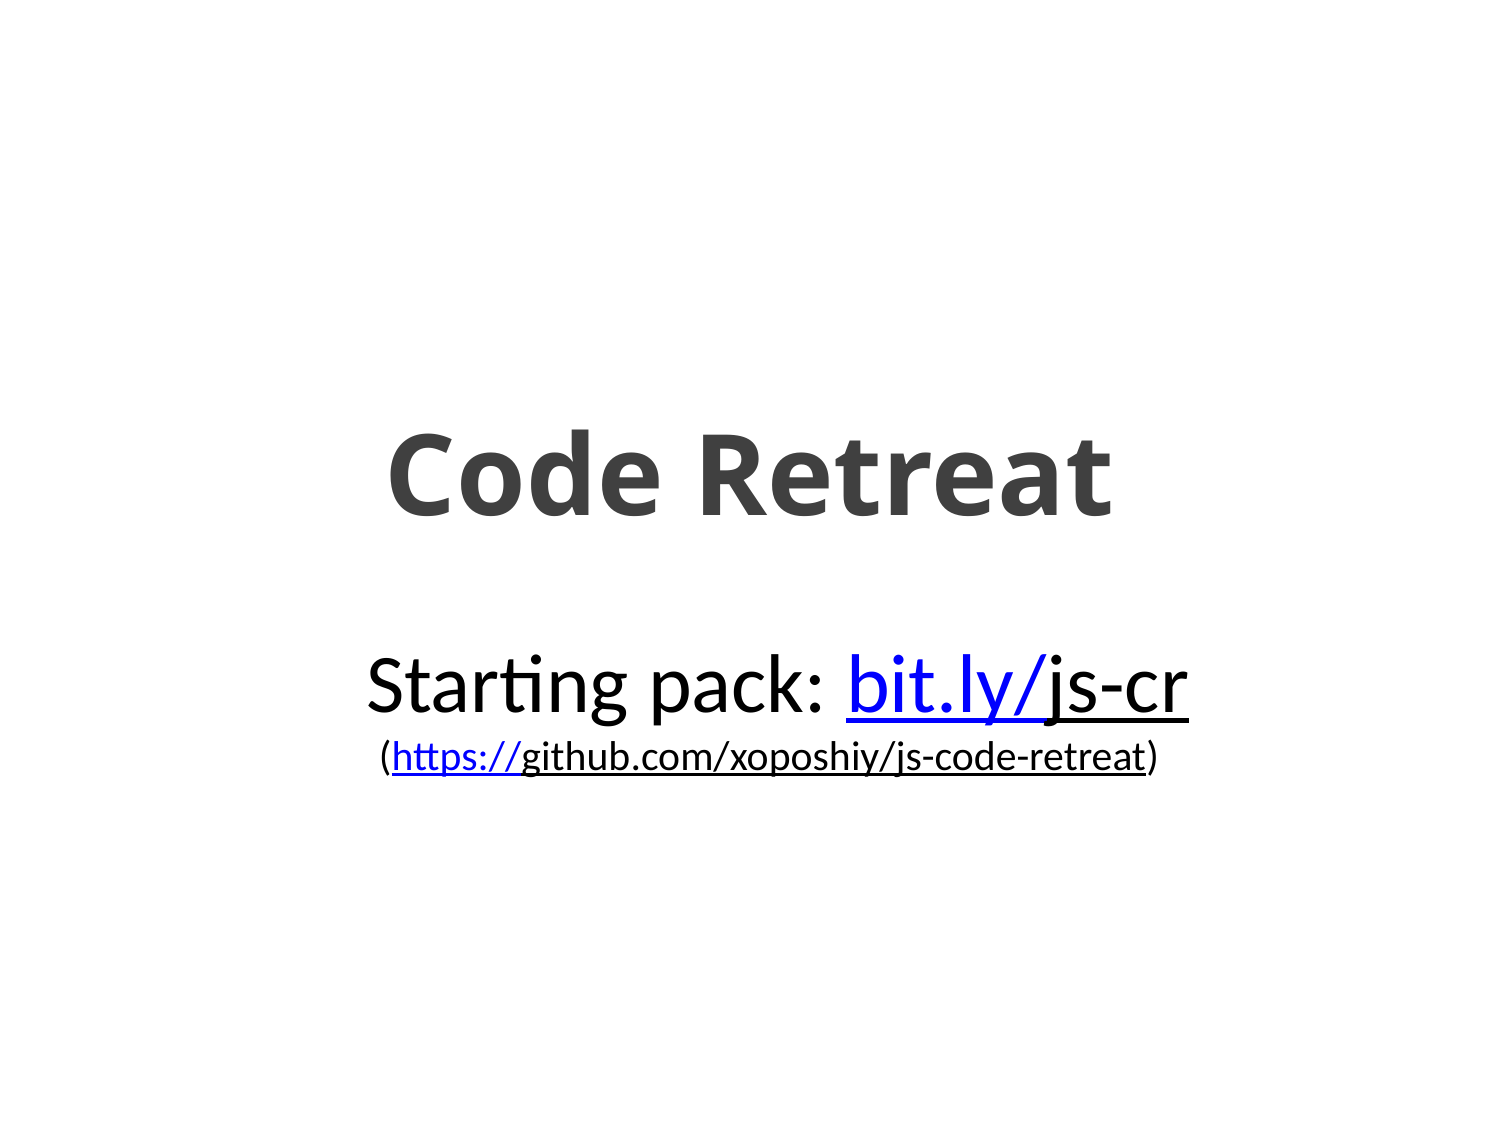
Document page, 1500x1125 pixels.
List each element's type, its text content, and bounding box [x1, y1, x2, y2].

title Code Retreat [112, 349, 1388, 591]
text_box Starting pack: bit.ly/js-cr (https://github.com/xoposhiy/js-code-retreat) [351, 621, 1204, 787]
